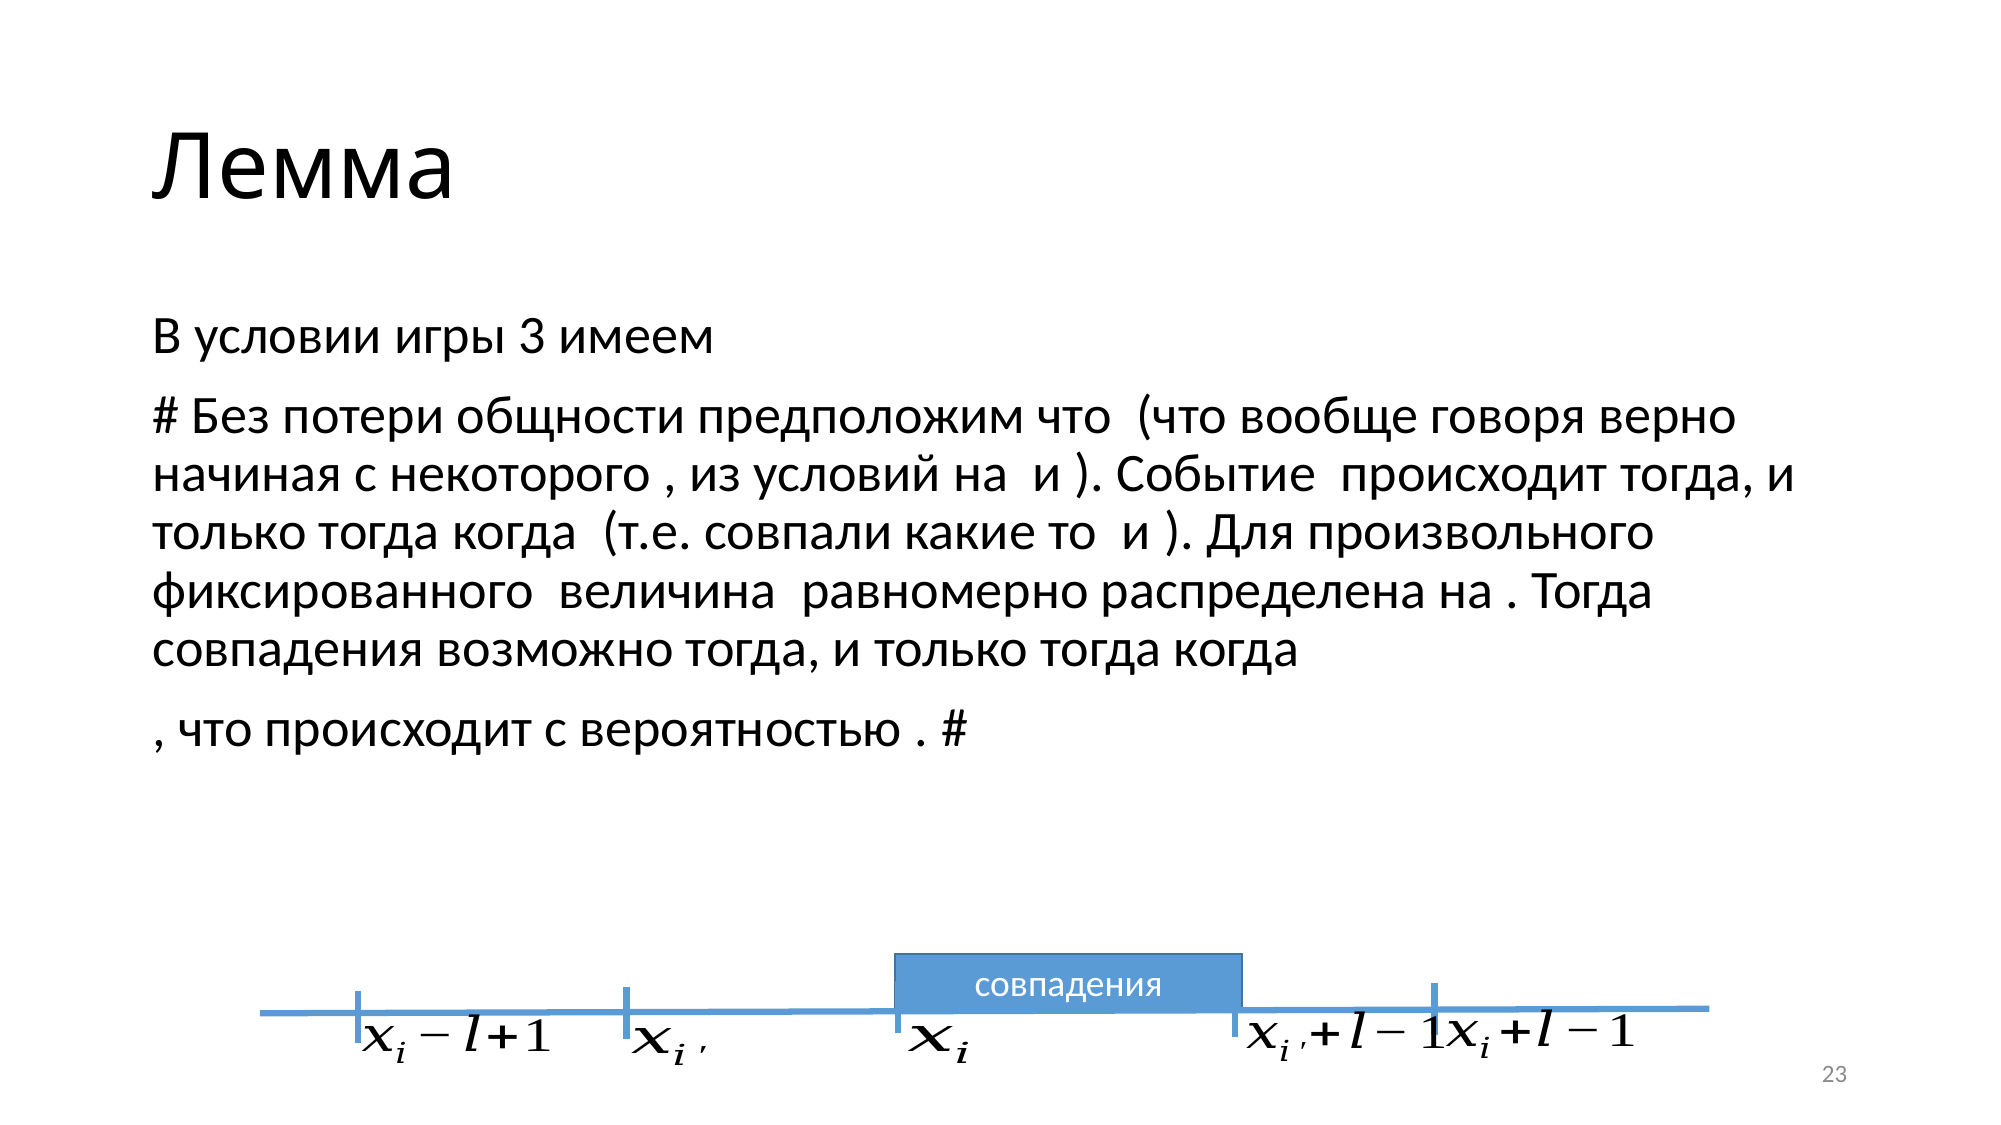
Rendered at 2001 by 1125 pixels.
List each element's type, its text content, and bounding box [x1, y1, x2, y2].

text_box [358, 1008, 626, 1014]
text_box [627, 1008, 897, 1014]
slide_number 23 [1412, 1042, 1863, 1103]
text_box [899, 1008, 1234, 1014]
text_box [259, 1008, 357, 1014]
title Лемма [137, 59, 1863, 278]
text_box совпадения [894, 953, 1243, 1008]
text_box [1435, 1008, 1710, 1014]
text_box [1236, 1008, 1434, 1014]
